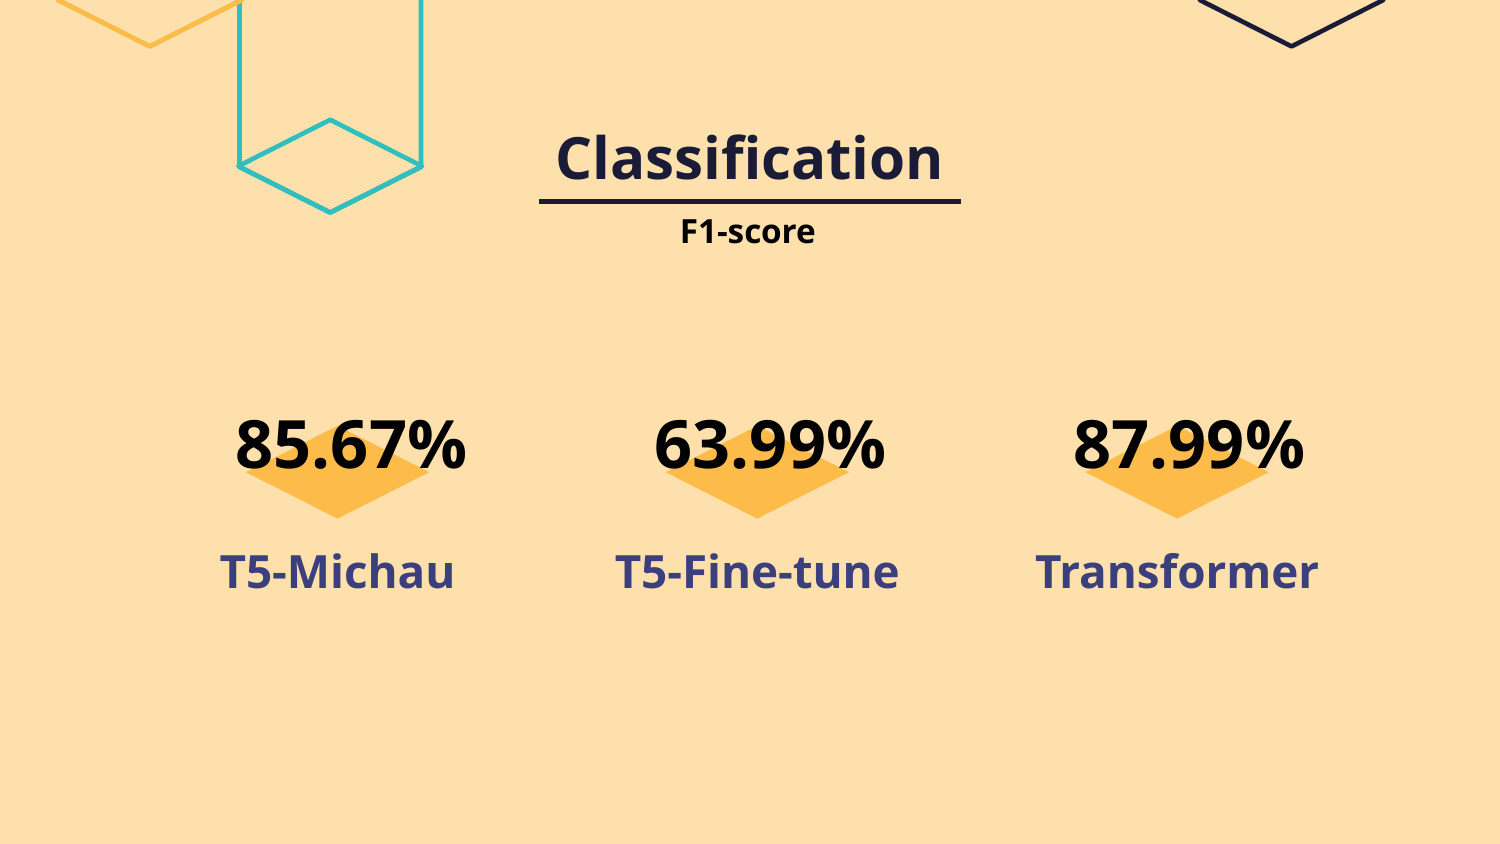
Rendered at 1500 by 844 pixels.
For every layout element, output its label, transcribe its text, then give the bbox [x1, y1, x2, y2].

text_box [58, 0, 242, 47]
text_box 87.99% [1058, 393, 1328, 489]
title T5-Michau [168, 527, 507, 604]
text_box [1118, 489, 1236, 519]
text_box F1-score [664, 210, 835, 258]
text_box 85.67% [220, 393, 490, 489]
title T5-Fine-tune [588, 527, 927, 604]
text_box [698, 489, 816, 519]
text_box [278, 489, 397, 519]
title Classification [100, 112, 1400, 207]
title Transformer [1008, 527, 1346, 604]
text_box 63.99% [639, 393, 909, 489]
